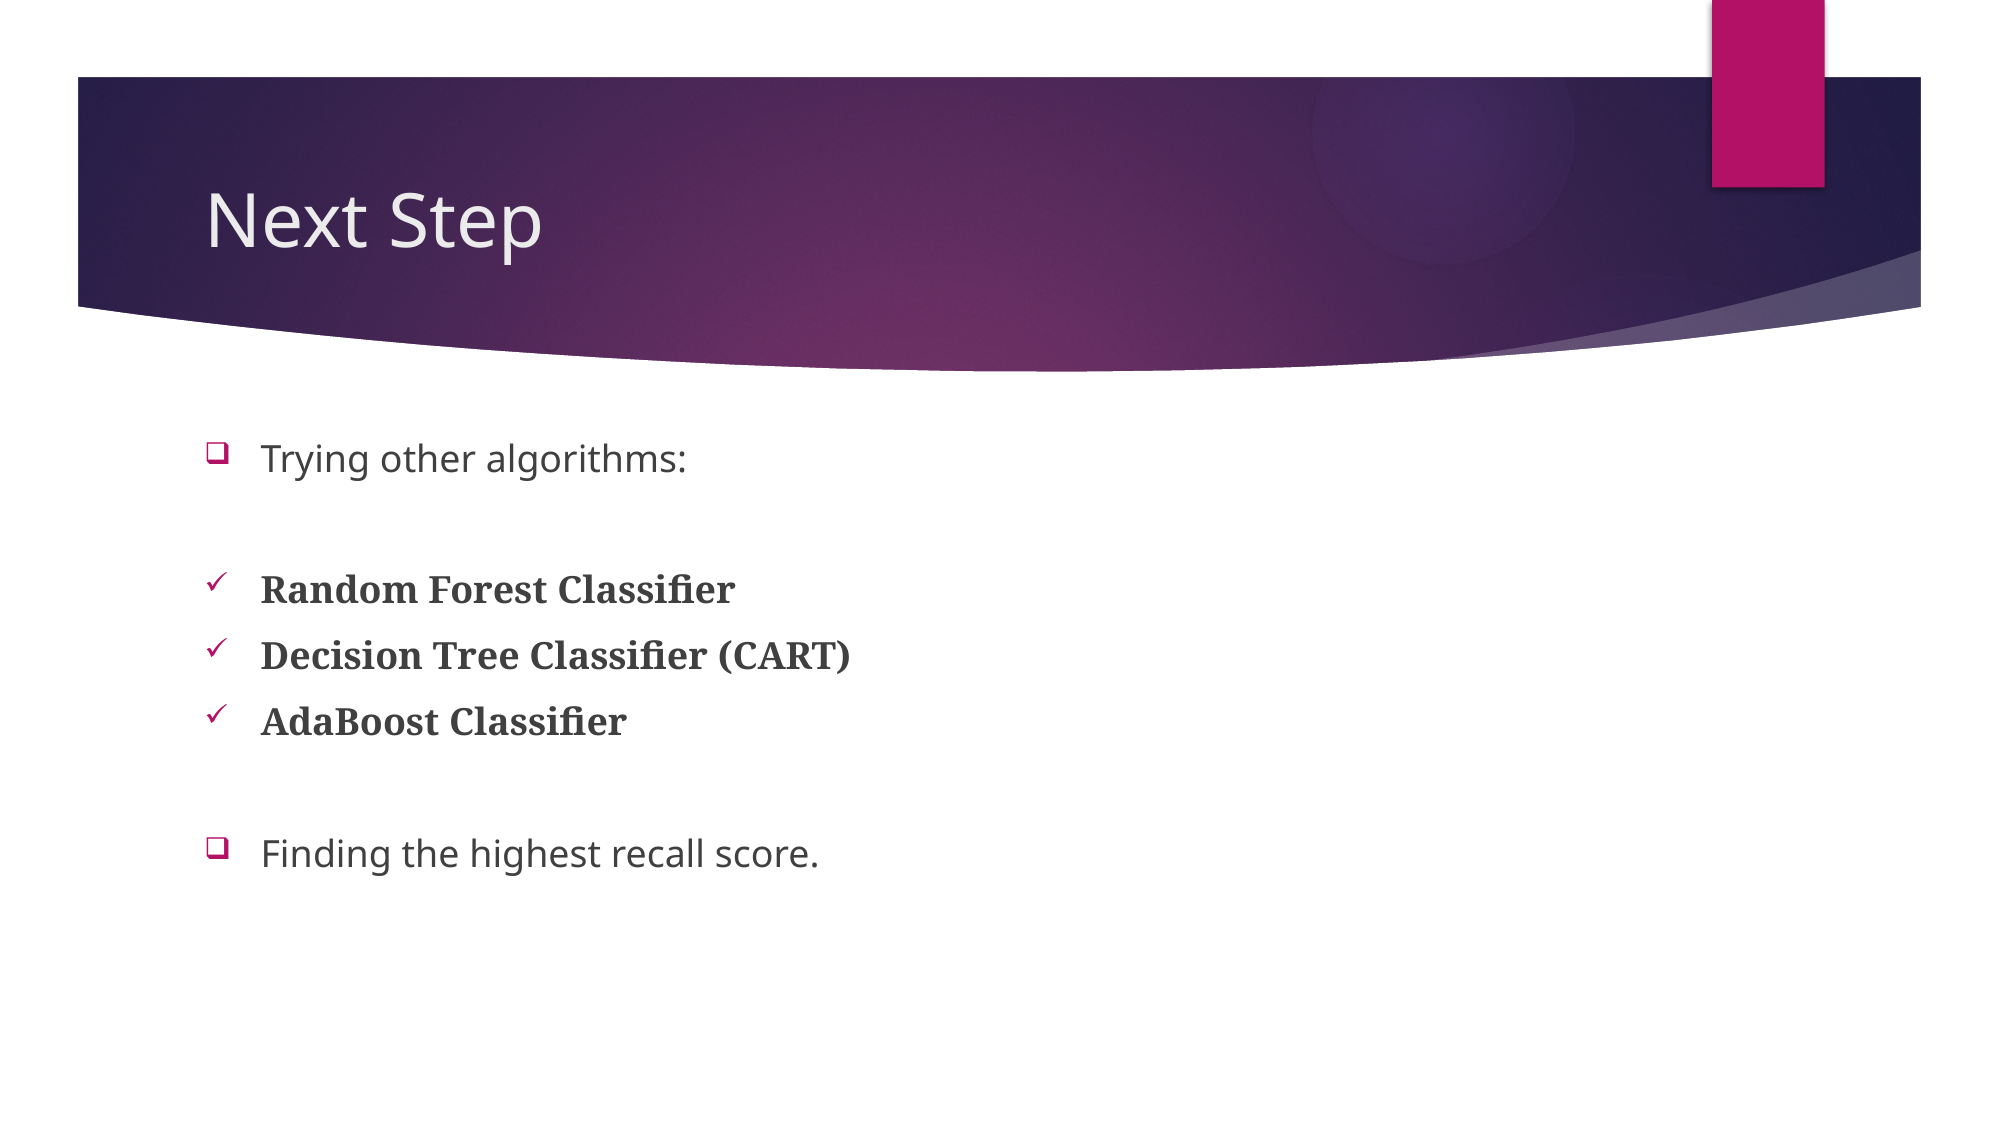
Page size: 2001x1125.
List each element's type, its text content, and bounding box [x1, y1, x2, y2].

list Trying other algorithms: Random Forest Classifier Decision Tree Classifier (CART) AdaBoost Classifier Finding the highest recall score. [189, 427, 1638, 988]
title Next Step [189, 159, 1627, 276]
